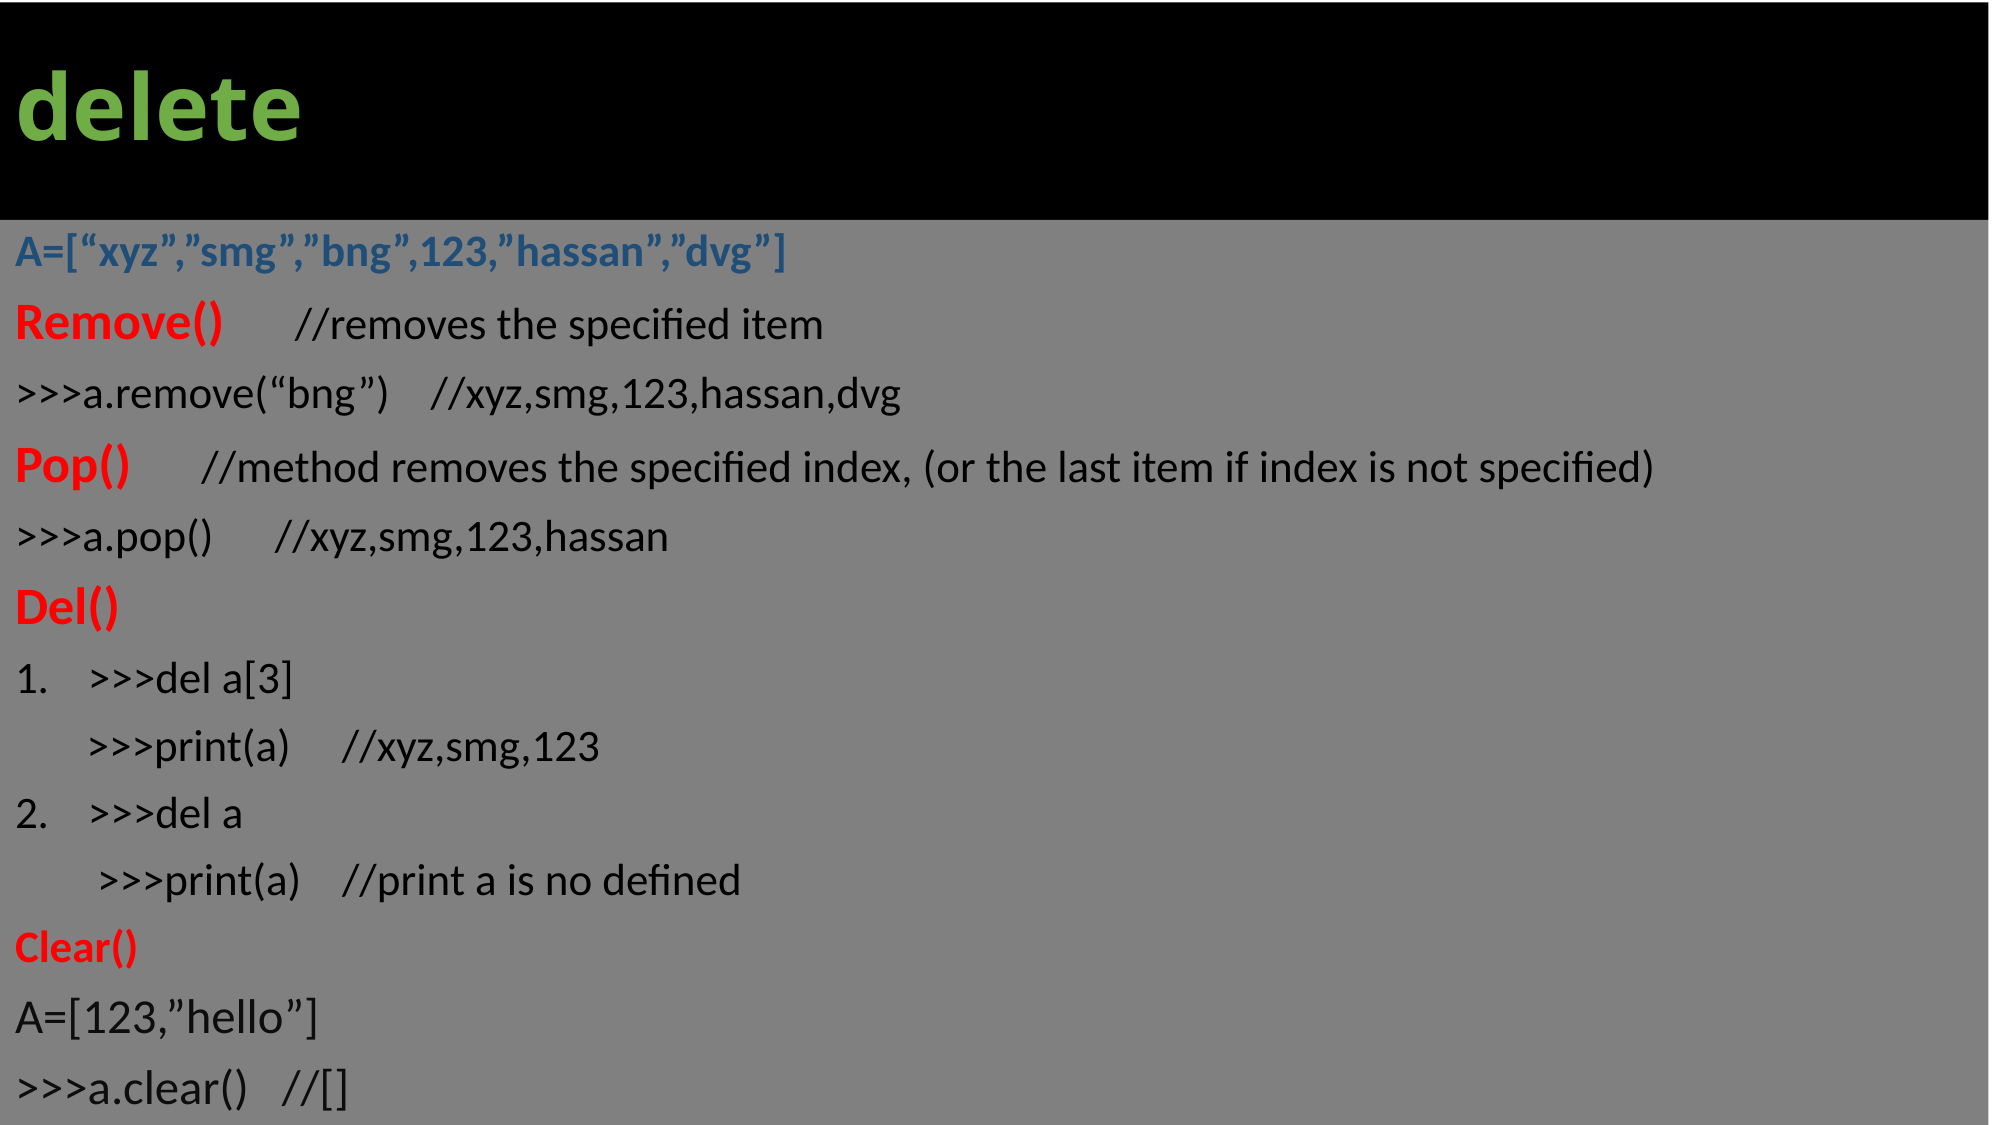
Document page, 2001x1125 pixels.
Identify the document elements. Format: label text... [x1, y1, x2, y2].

list A=[“xyz”,”smg”,”bng”,123,”hassan”,”dvg”] Remove() //removes the specified item >>>a.remove(“bng”) //xyz,smg,123,hassan,dvg Pop() //method removes the specified index, (or the last item if index is not specified) >>>a.pop() //xyz,smg,123,hassan Del() >>>del a[3] >>>print(a) //xyz,smg,123 >>>del a >>>print(a) //print a is no defined Clear() A=[123,”hello”] >>>a.clear() //[] [0, 219, 1989, 1125]
title delete [0, 2, 1989, 219]
